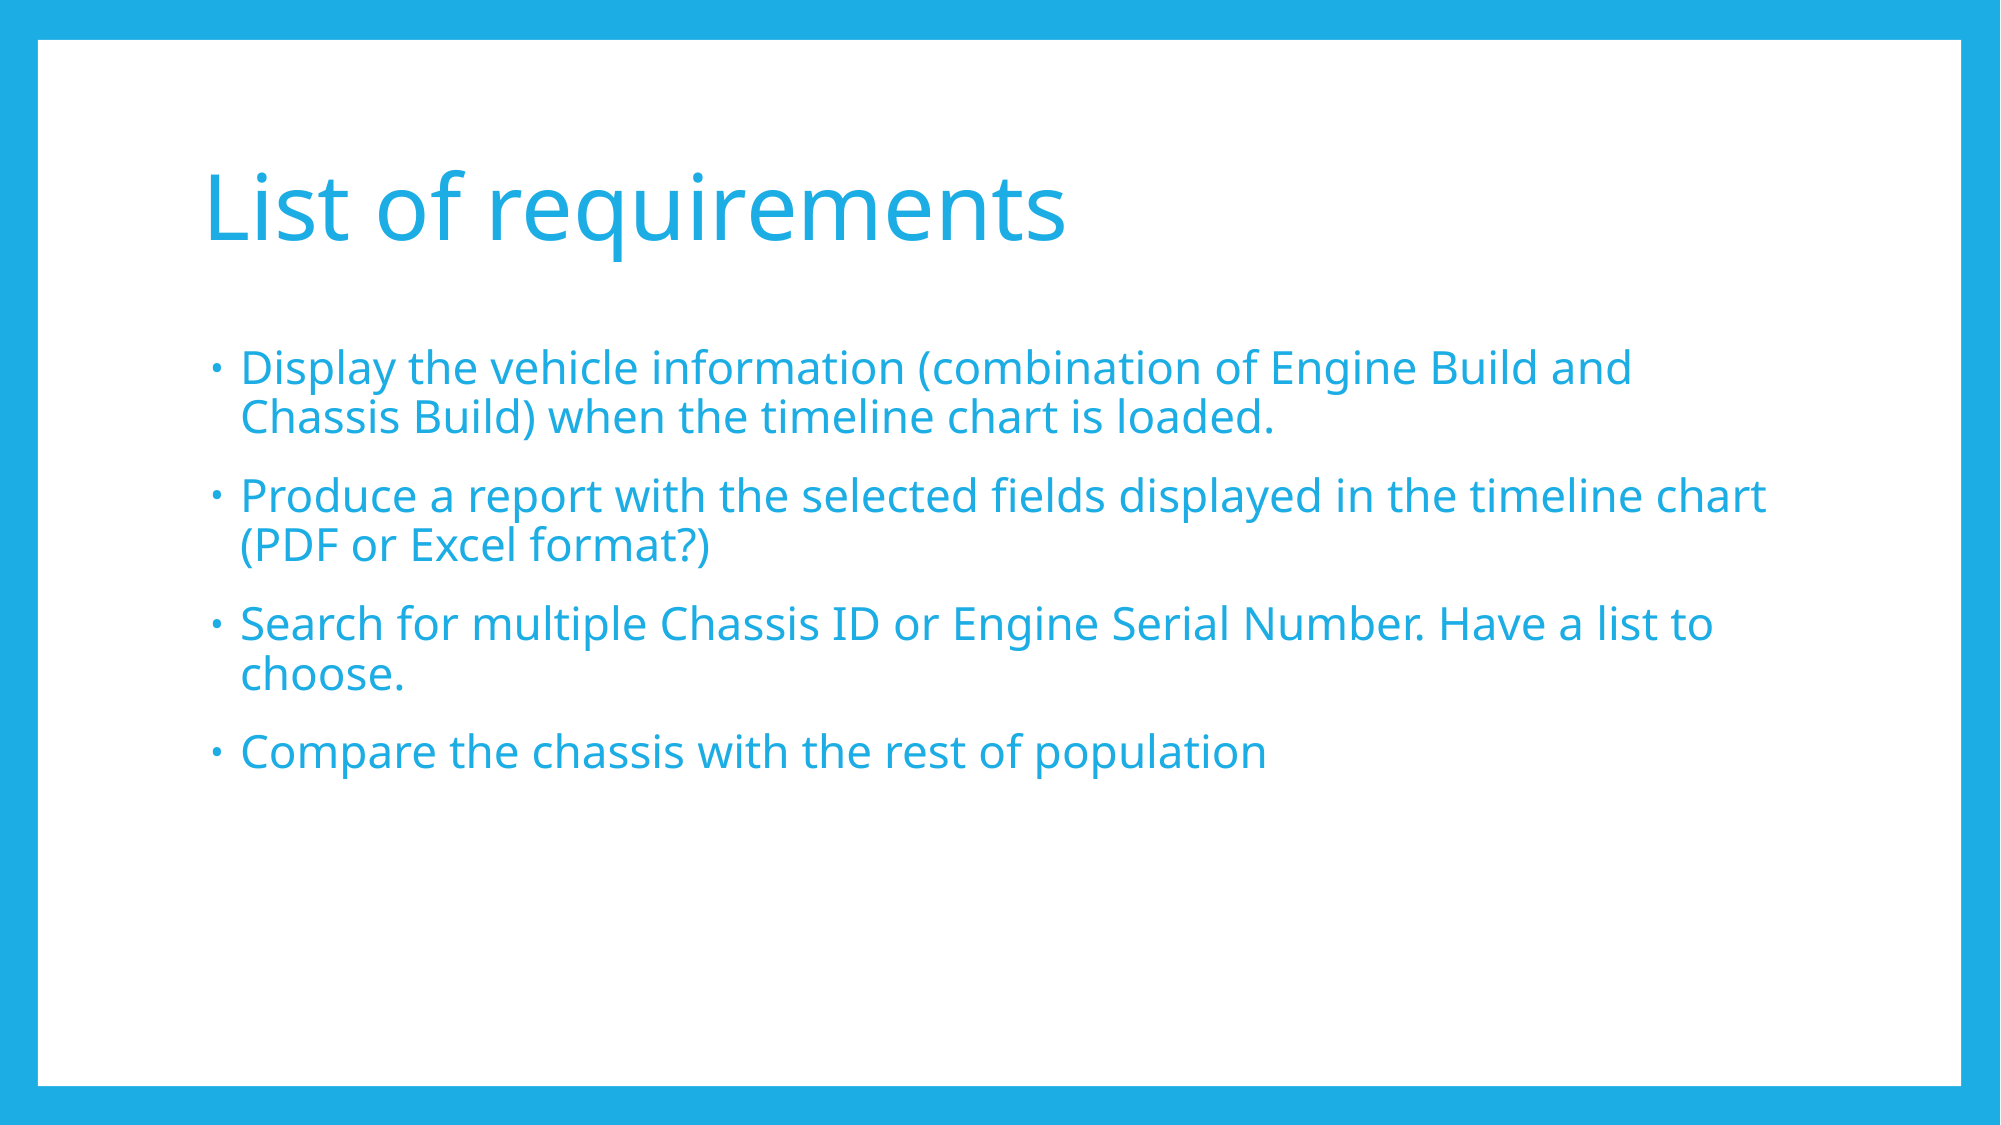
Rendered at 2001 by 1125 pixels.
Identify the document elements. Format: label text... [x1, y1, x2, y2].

title List of requirements [187, 99, 1808, 323]
list Display the vehicle information (combination of Engine Build and Chassis Build) when the timeline chart is loaded. Produce a report with the selected fields displayed in the timeline chart (PDF or Excel format?) Search for multiple Chassis ID or Engine Serial Number. Have a list to choose. Compare the chassis with the rest of population [187, 337, 1808, 1000]
